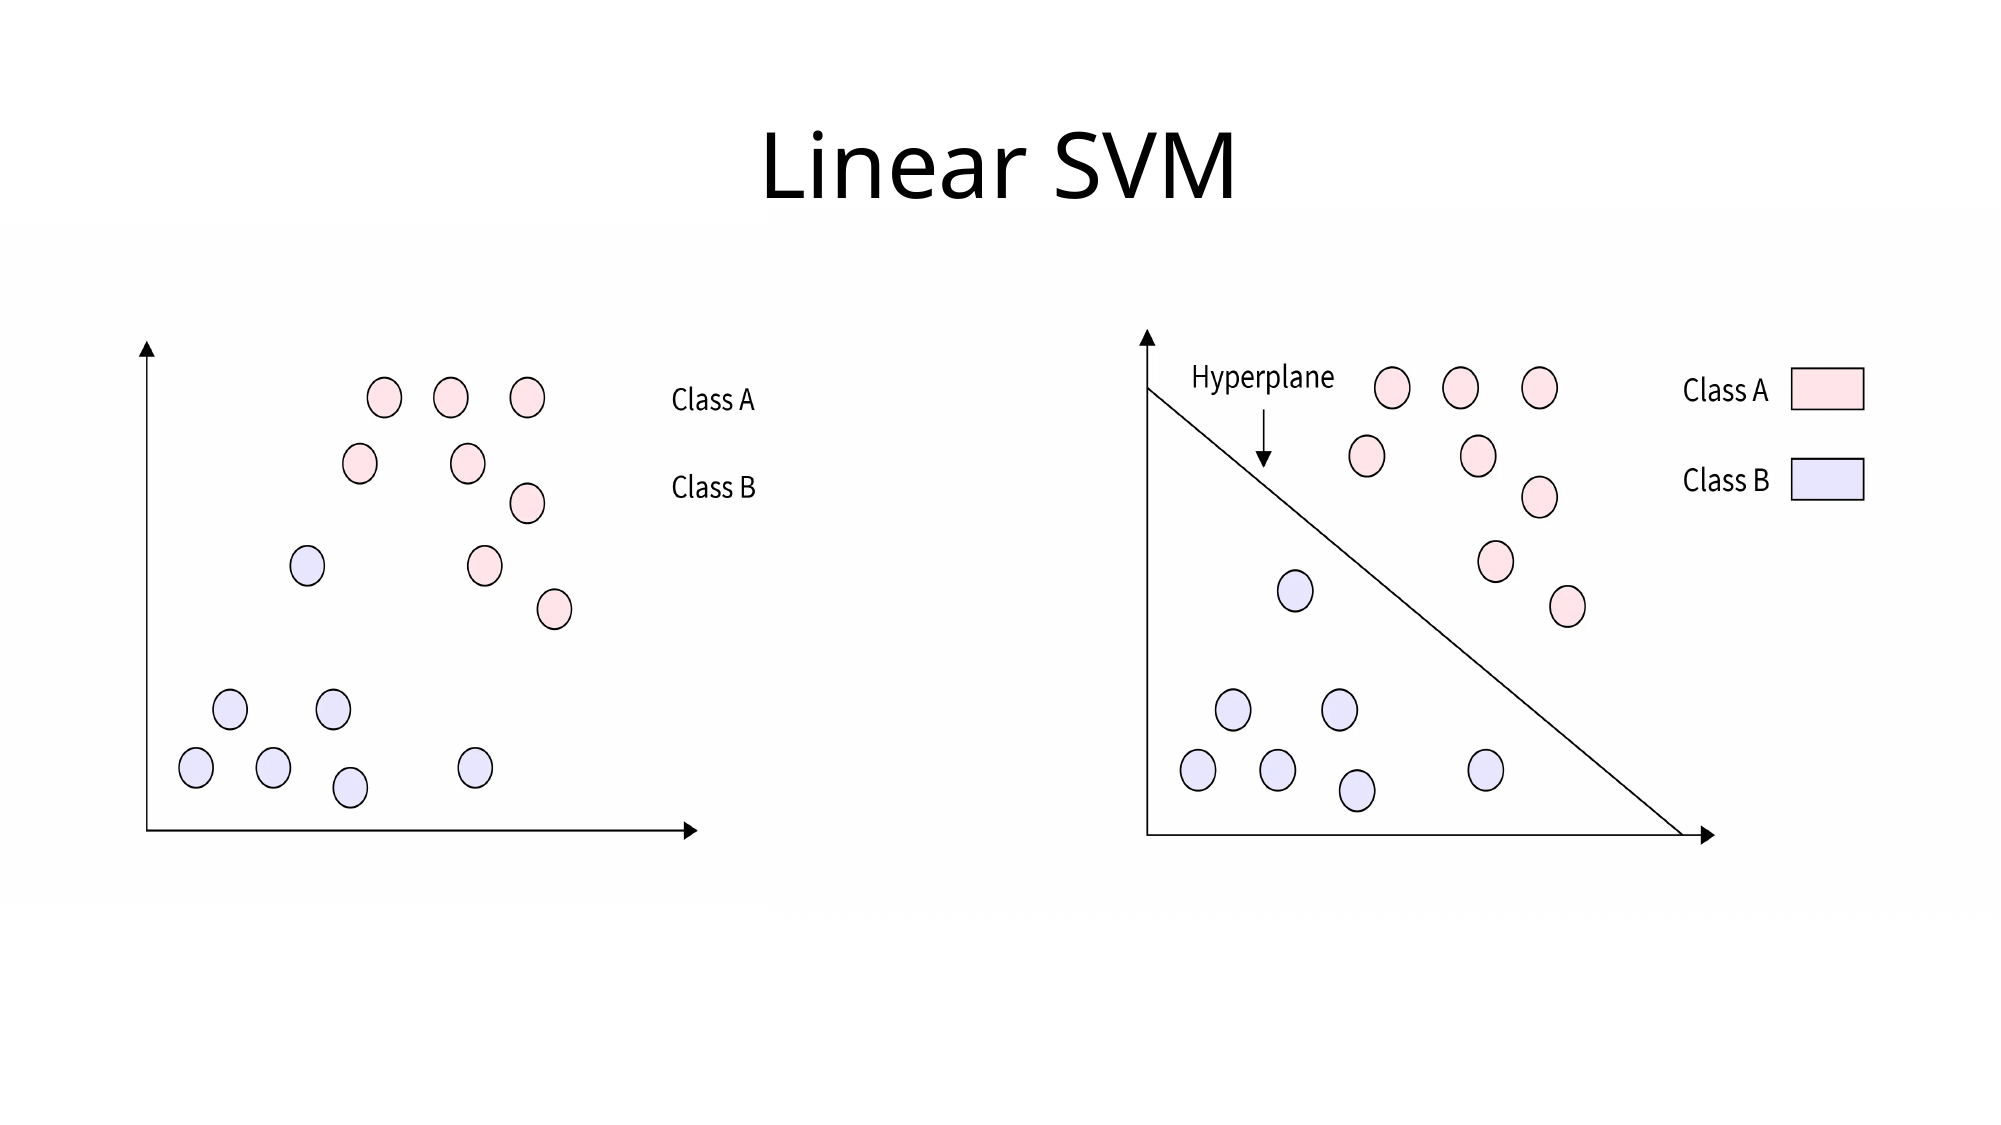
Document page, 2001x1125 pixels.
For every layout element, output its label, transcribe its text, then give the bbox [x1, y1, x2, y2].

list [0, 223, 764, 902]
picture [764, 205, 2001, 919]
title Linear SVM [137, 59, 1863, 223]
